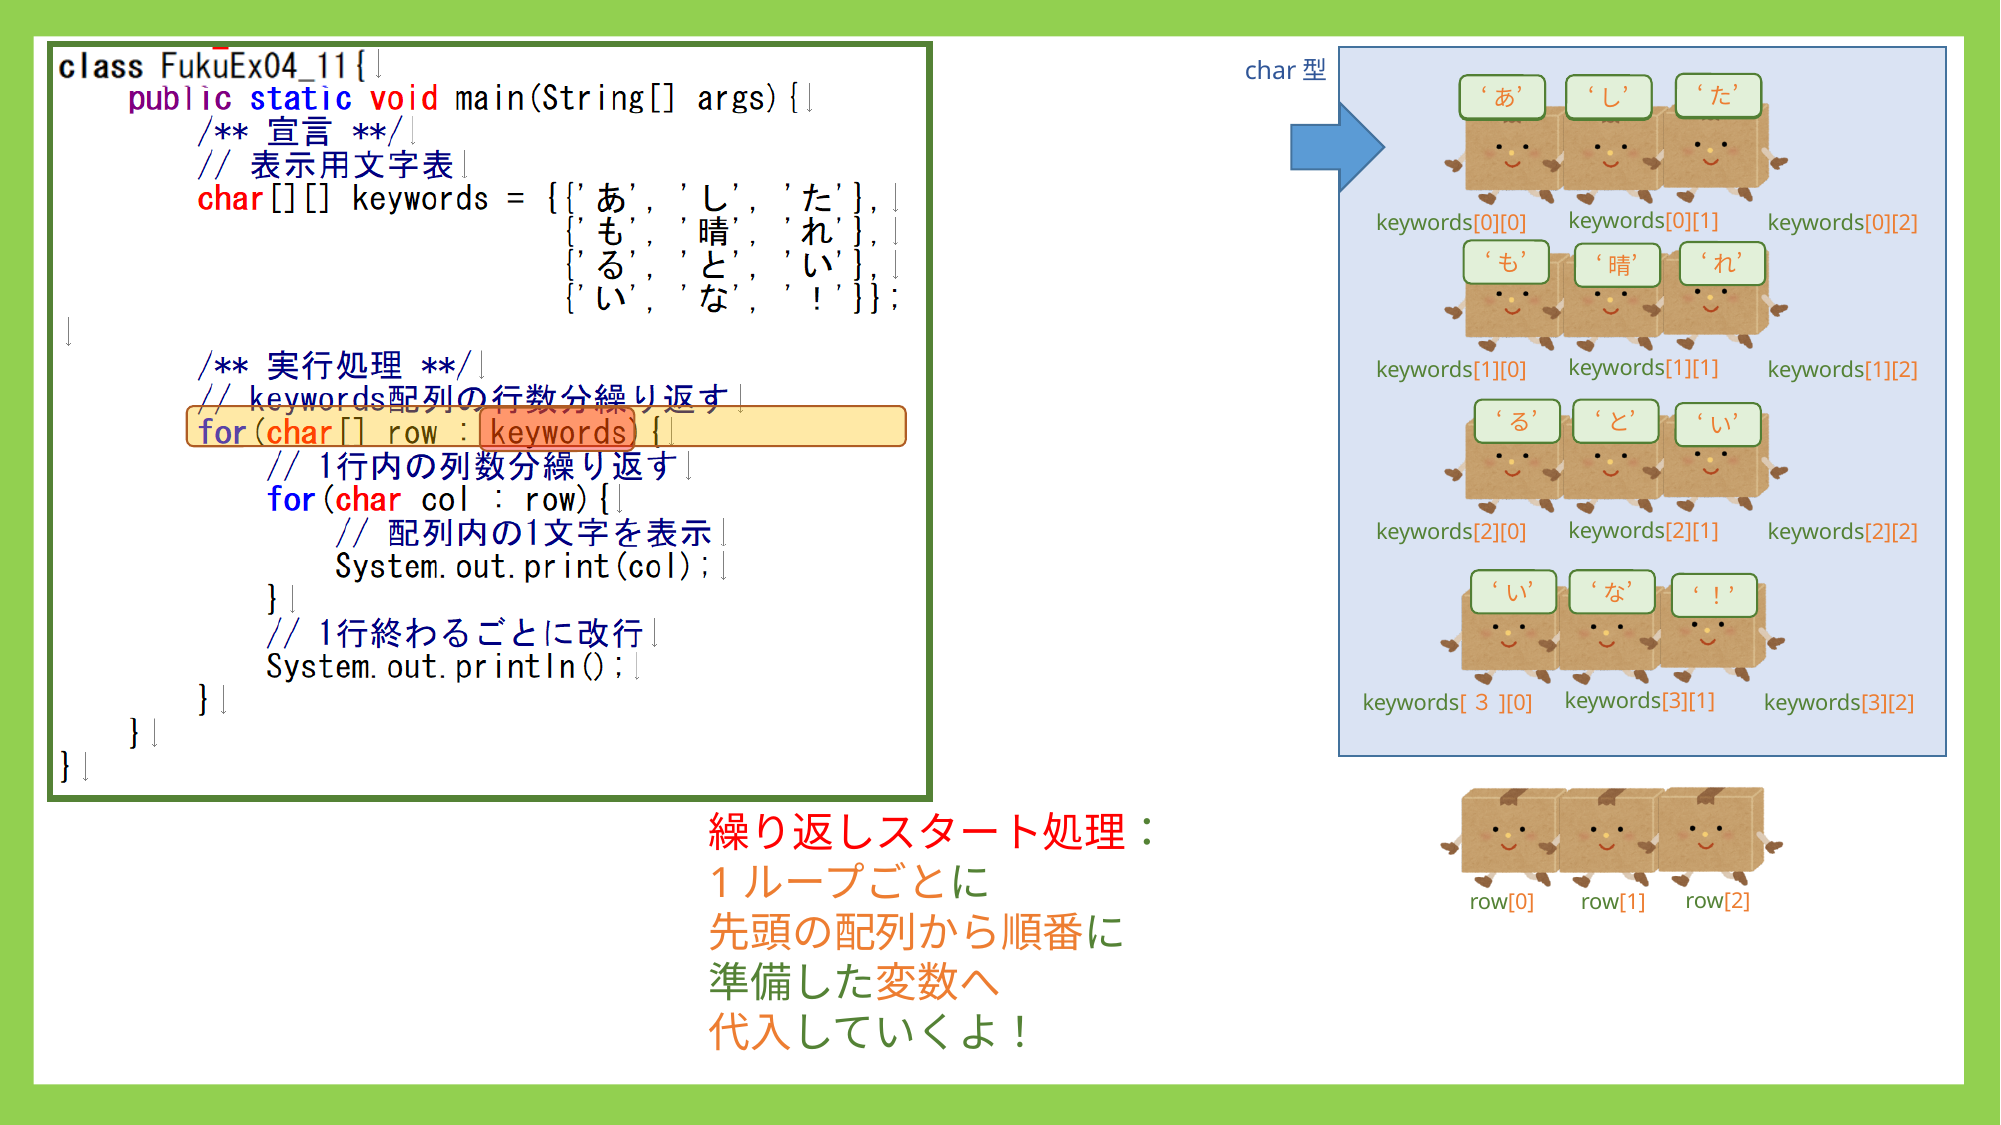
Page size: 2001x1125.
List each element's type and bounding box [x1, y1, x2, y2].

picture [1438, 388, 1792, 530]
picture [55, 47, 905, 784]
picture [1438, 78, 1792, 221]
text_box [1230, 46, 1947, 757]
picture [1435, 762, 1787, 904]
text_box [1670, 903, 1766, 921]
picture [1435, 558, 1789, 701]
text_box [1566, 904, 1662, 922]
picture [1438, 225, 1792, 368]
text_box [1454, 904, 1550, 922]
text_box [49, 43, 1235, 1064]
